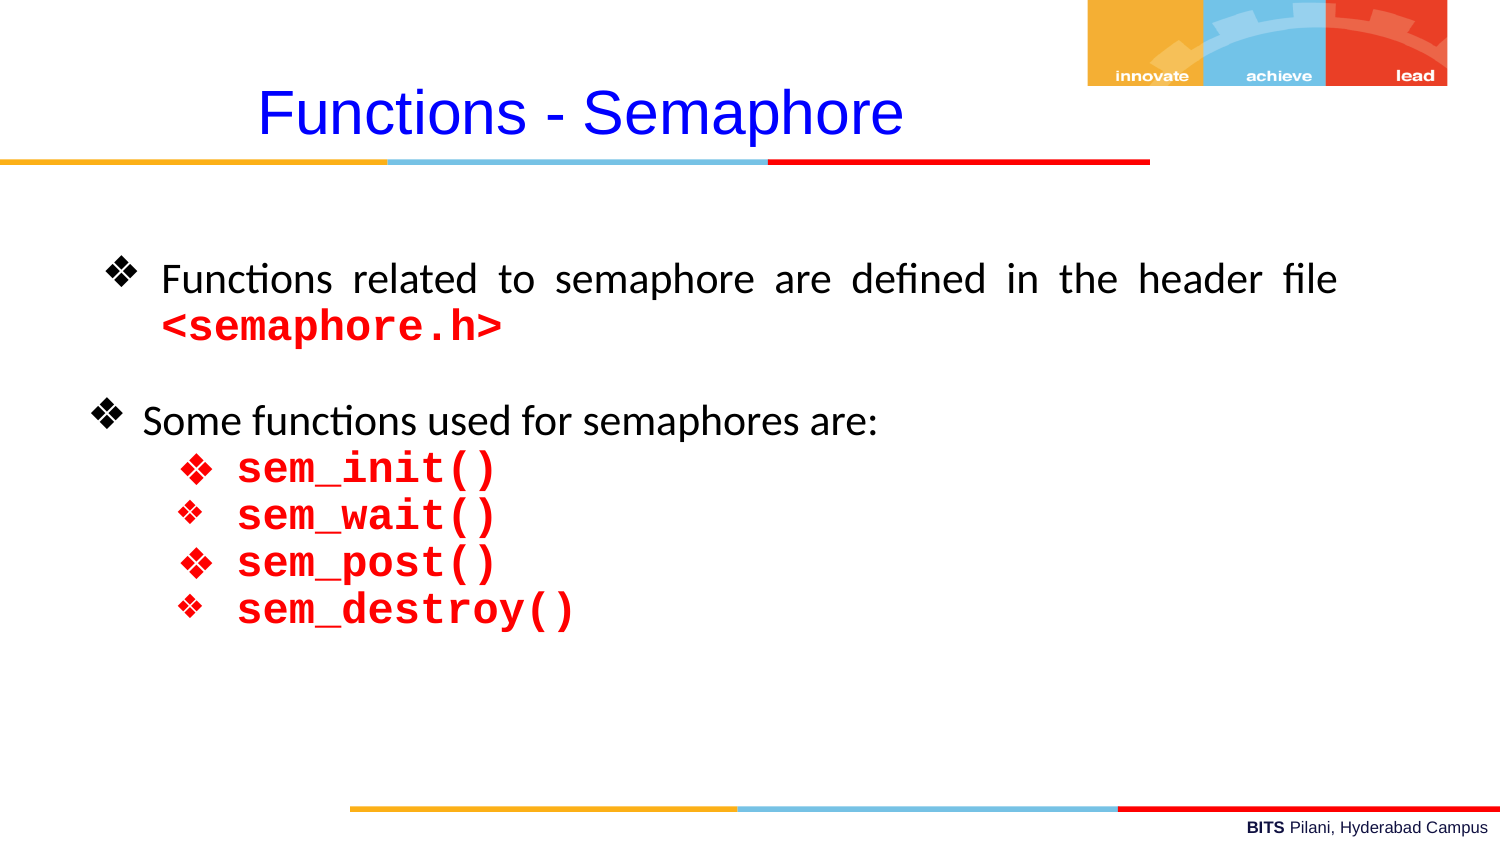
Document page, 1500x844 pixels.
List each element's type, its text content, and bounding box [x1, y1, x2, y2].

text_box Functions - Semaphore [132, 66, 1032, 153]
text_box Functions related to semaphore are defined in the header file <semaphore.h> Some functions used for semaphores are: sem_init() sem_wait() sem_post() sem_destroy() [75, 197, 1350, 810]
picture [1087, 0, 1448, 86]
